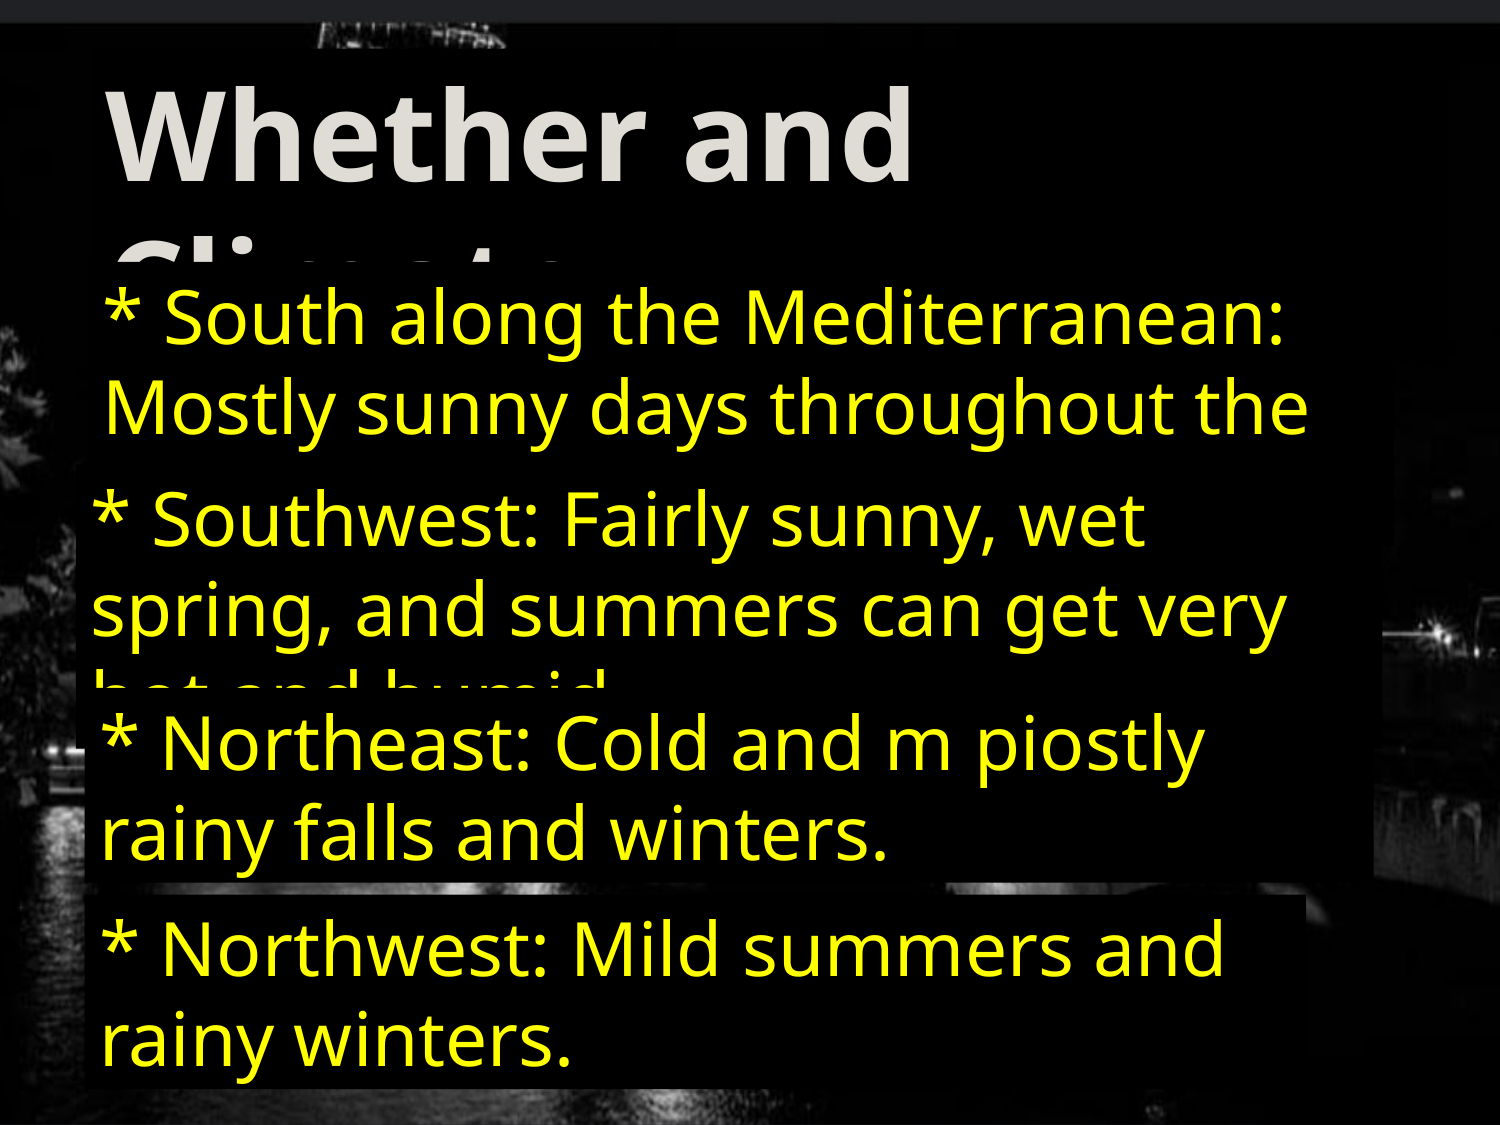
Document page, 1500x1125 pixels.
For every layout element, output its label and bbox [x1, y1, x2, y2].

list [0, 0, 1500, 1125]
